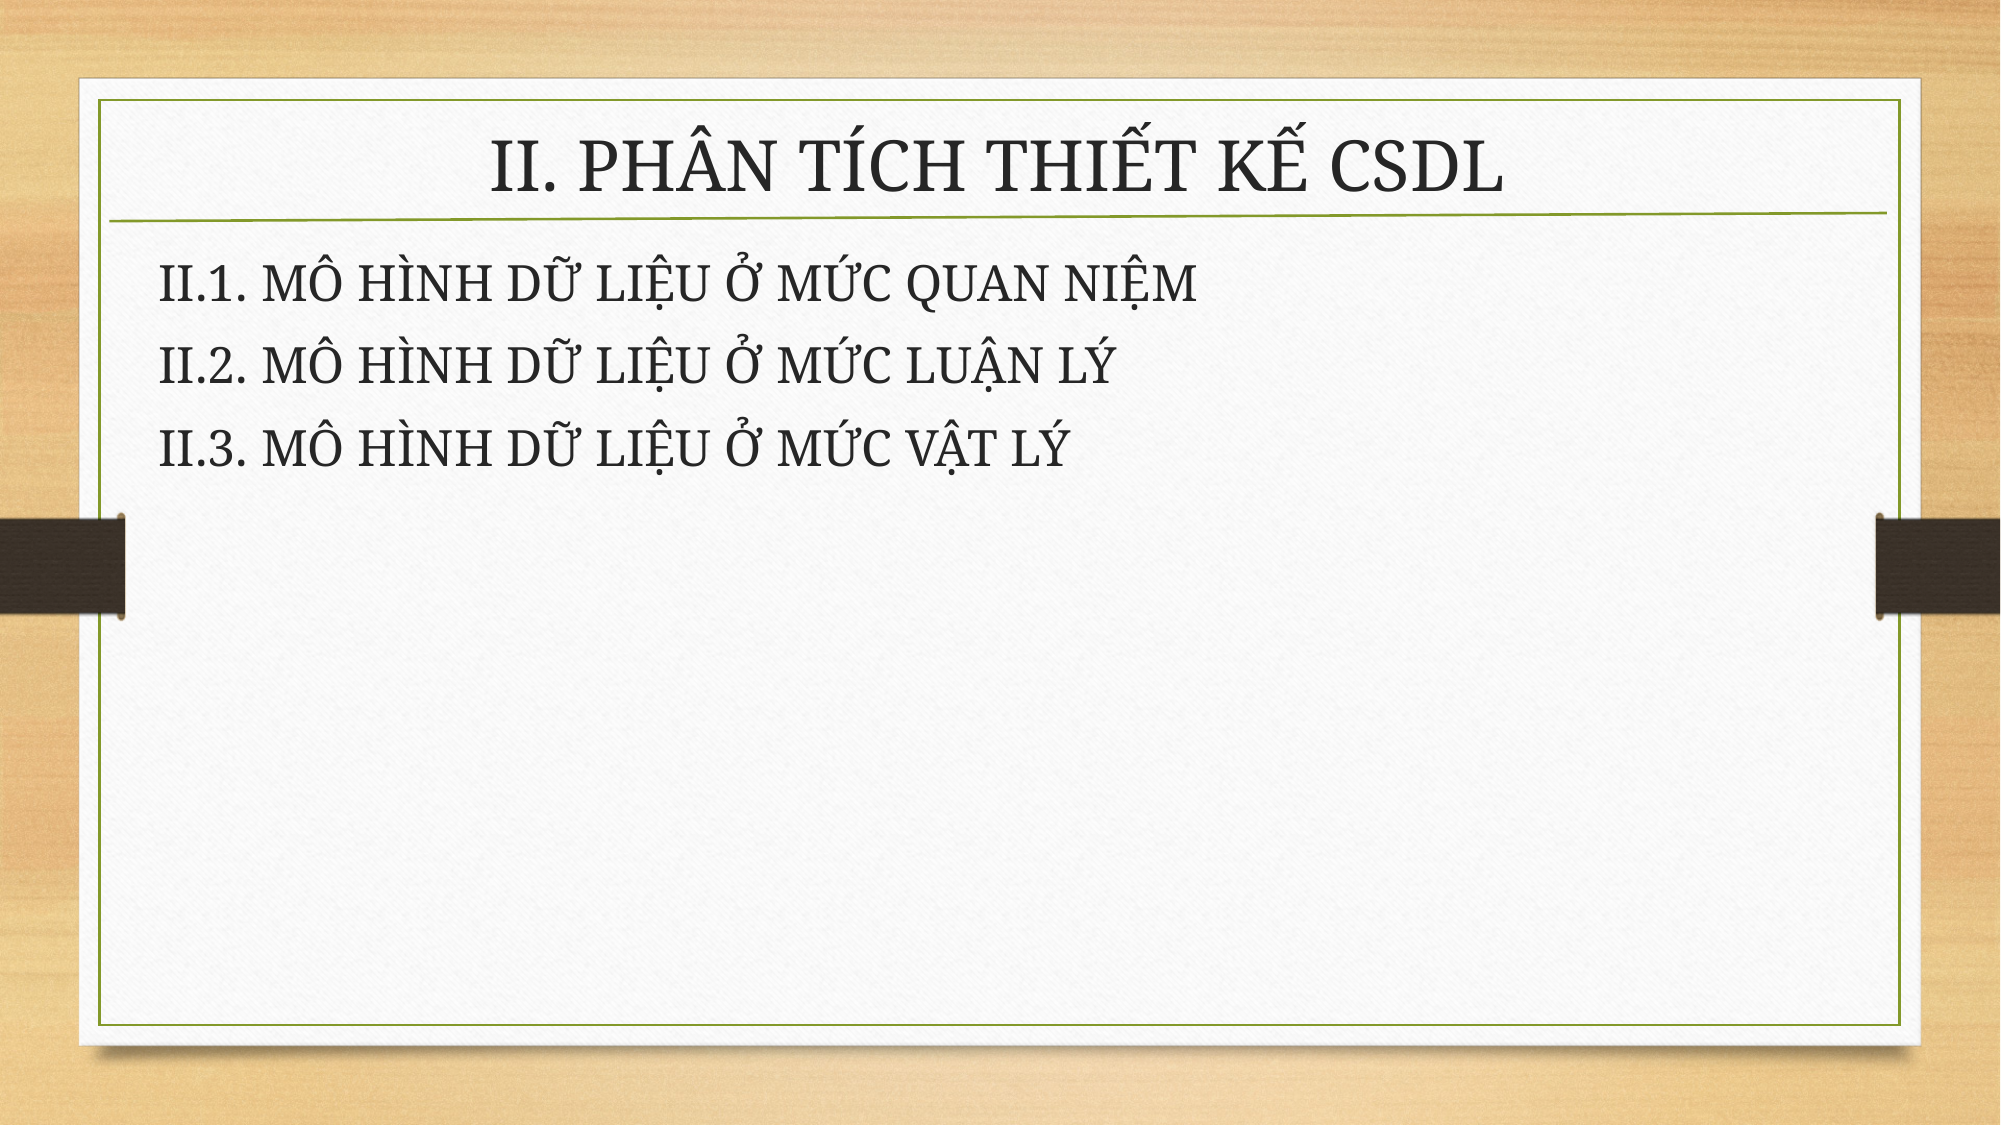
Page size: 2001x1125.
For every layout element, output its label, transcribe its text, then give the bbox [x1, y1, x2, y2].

list II.1. MÔ HÌNH DỮ LIỆU Ở MỨC QUAN NIỆM II.2. MÔ HÌNH DỮ LIỆU Ở MỨC LUẬN LÝ II.3. MÔ HÌNH DỮ LIỆU Ở MỨC VẬT LÝ [143, 243, 1866, 964]
title II. PHÂN TÍCH THIẾT KẾ CSDL [108, 113, 1887, 213]
picture [0, 0, 2001, 1125]
